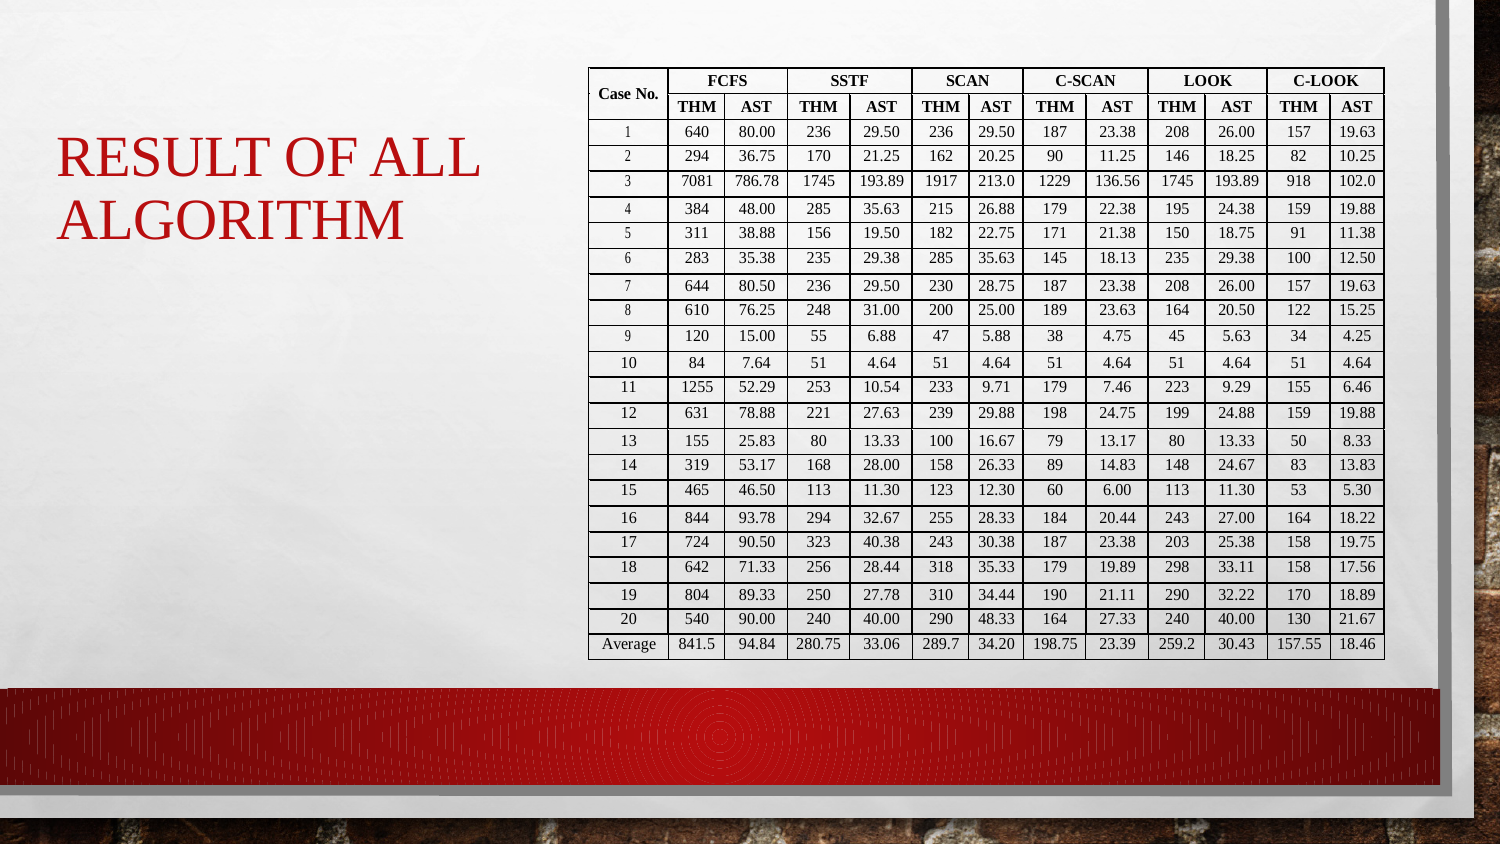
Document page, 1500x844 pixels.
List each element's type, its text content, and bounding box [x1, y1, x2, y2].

title Result of All Algorithm [41, 91, 560, 287]
picture [0, 0, 1500, 844]
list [560, 67, 1412, 682]
